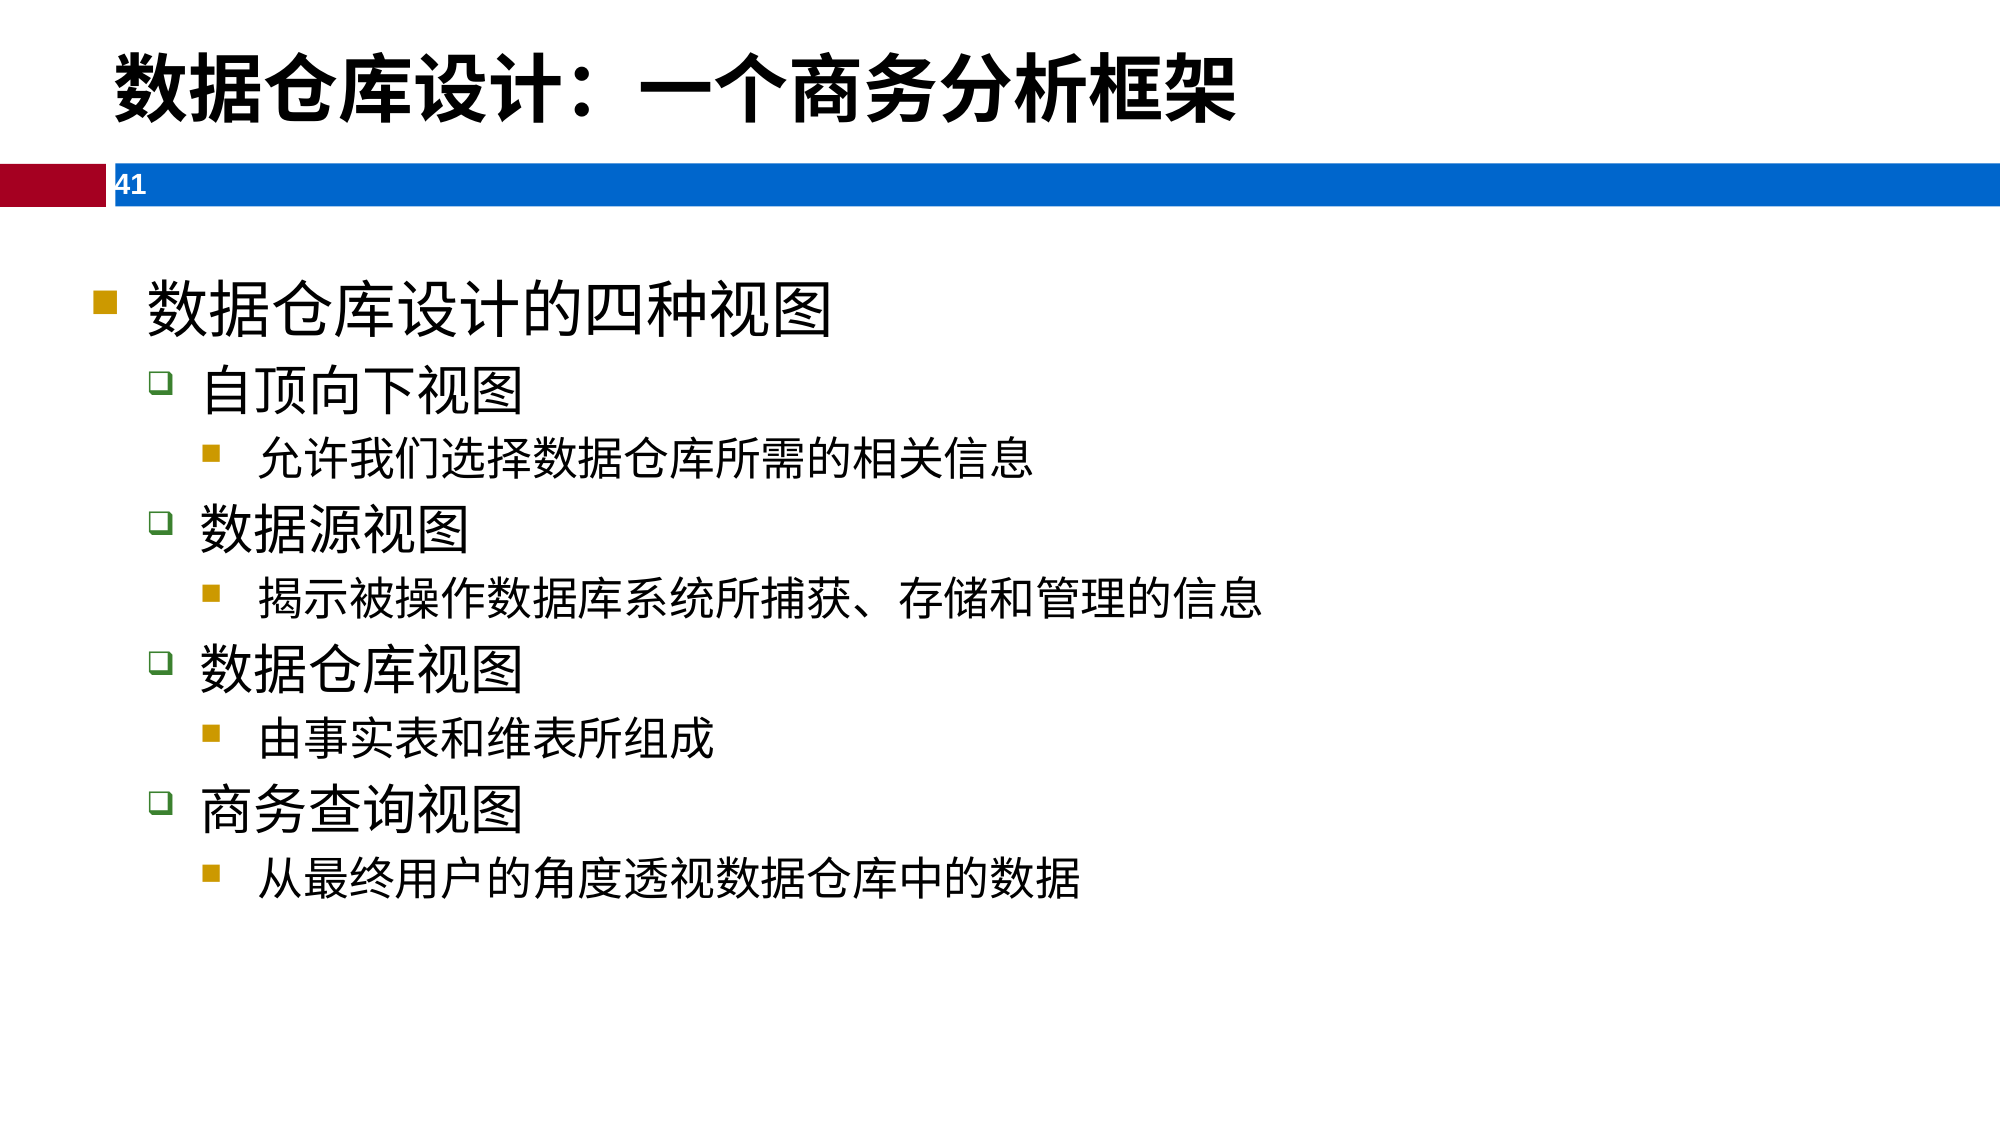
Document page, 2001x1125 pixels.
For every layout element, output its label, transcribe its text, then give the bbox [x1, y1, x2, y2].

text_box 数据仓库设计的四种视图 自顶向下视图 允许我们选择数据仓库所需的相关信息 数据源视图 揭示被操作数据库系统所捕获、存储和管理的信息 数据仓库视图 由事实表和维表所组成 商务查询视图 从最终用户的角度透视数据仓库中的数据 [74, 262, 1425, 1006]
text_box 数据仓库设计：一个商务分析框架 [98, 15, 1529, 158]
